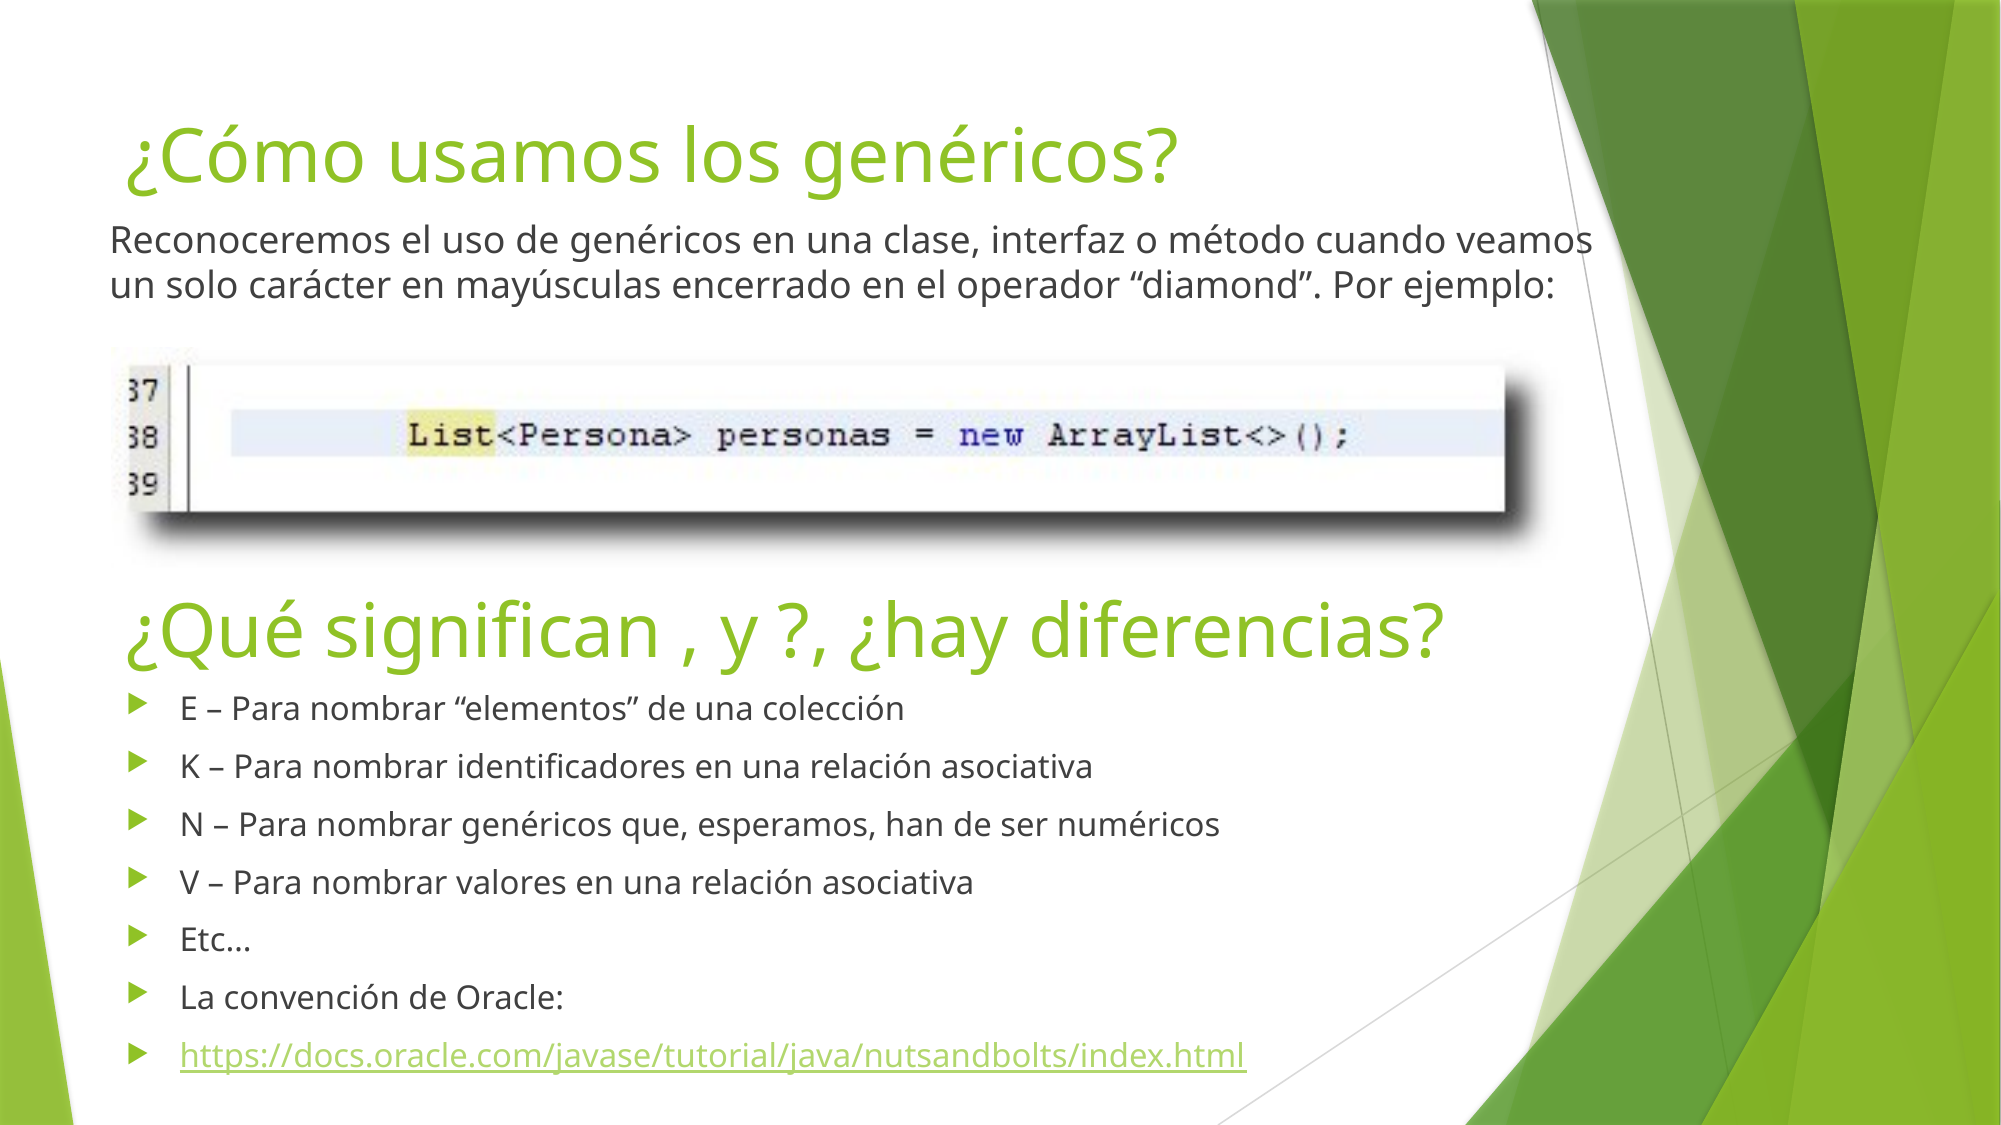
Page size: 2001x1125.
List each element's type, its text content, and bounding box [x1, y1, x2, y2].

picture [110, 346, 1569, 576]
title ¿Cómo usamos los genéricos? [111, 99, 1646, 208]
text_box ¿Qué significan , y ?, ¿hay diferencias? [111, 575, 1646, 823]
text_box E – Para nombrar “elementos” de una colección K – Para nombrar identificadores en una relación asociativa N – Para nombrar genéricos que, esperamos, han de ser numéricos V – Para nombrar valores en una relación asociativa Etc… La convención de Oracle: https://docs.oracle.com/javase/tutorial/java/nutsandbolts/index.html [111, 680, 1663, 1089]
list Reconoceremos el uso de genéricos en una clase, interfaz o método cuando veamos un solo carácter en mayúsculas encerrado en el operador “diamond”. Por ejemplo: [94, 208, 1646, 493]
